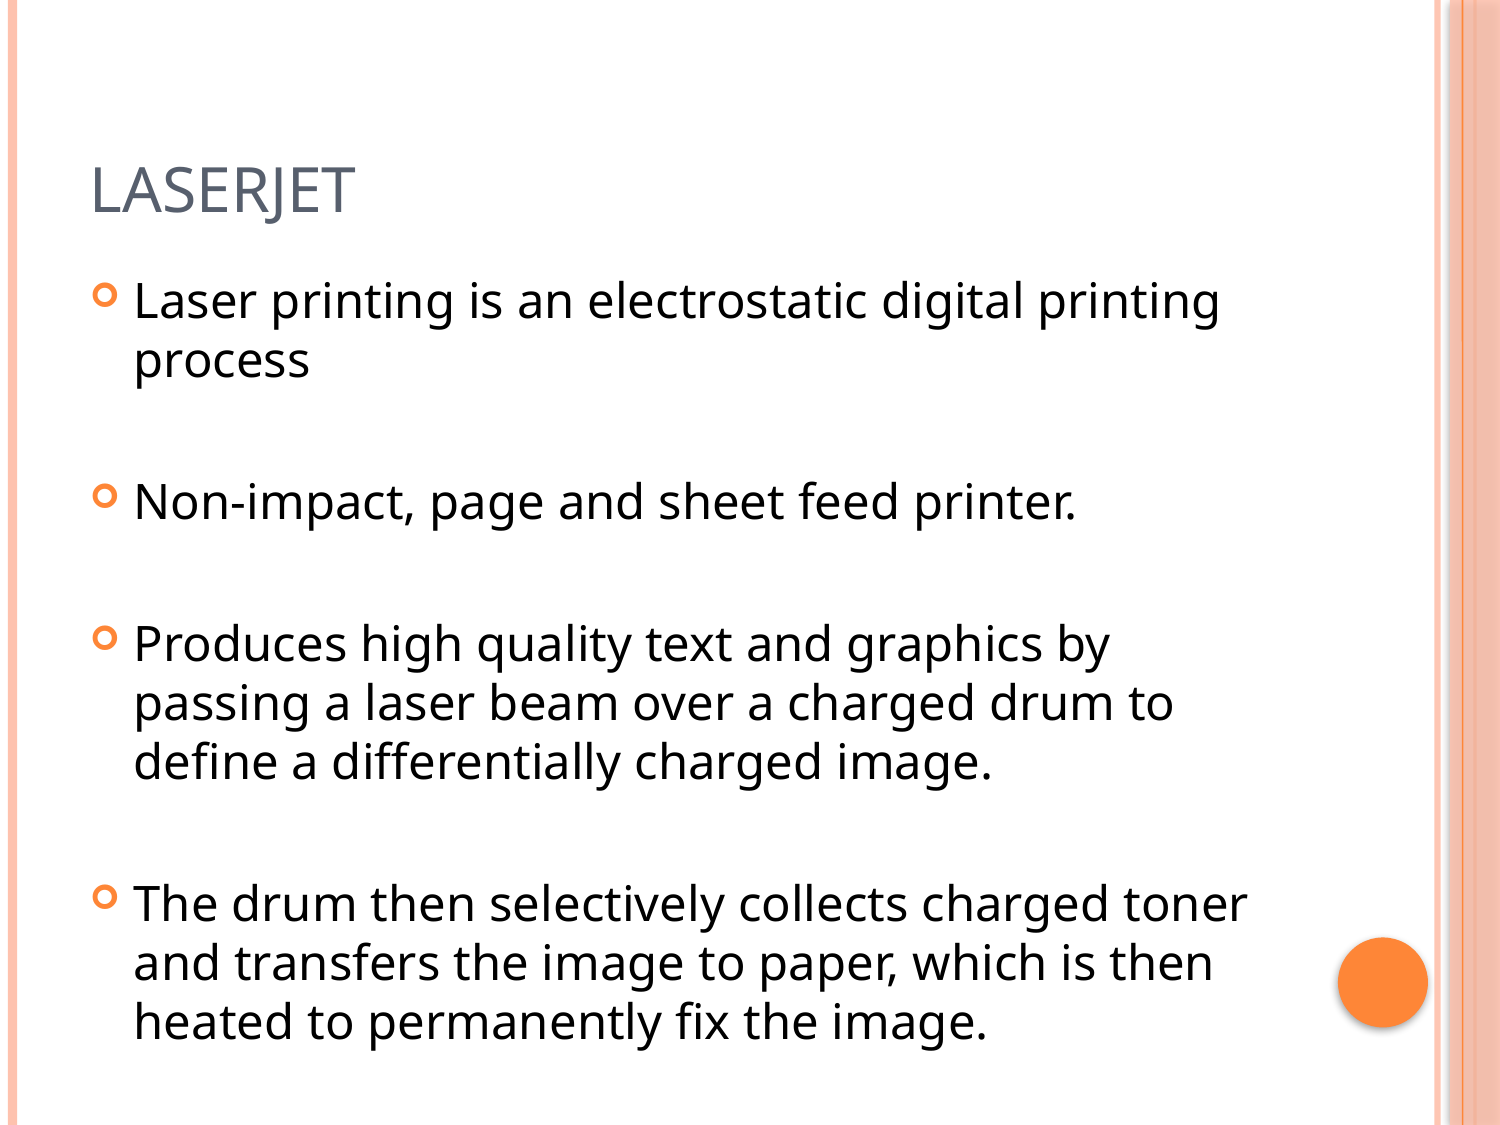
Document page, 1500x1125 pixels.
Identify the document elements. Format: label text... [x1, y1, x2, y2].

list Laser printing is an electrostatic digital printing process Non-impact, page and sheet feed printer. Produces high quality text and graphics by passing a laser beam over a charged drum to define a differentially charged image. The drum then selectively collects charged toner and transfers the image to paper, which is then heated to permanently fix the image. [75, 262, 1300, 1062]
title Laserjet [75, 45, 1300, 233]
